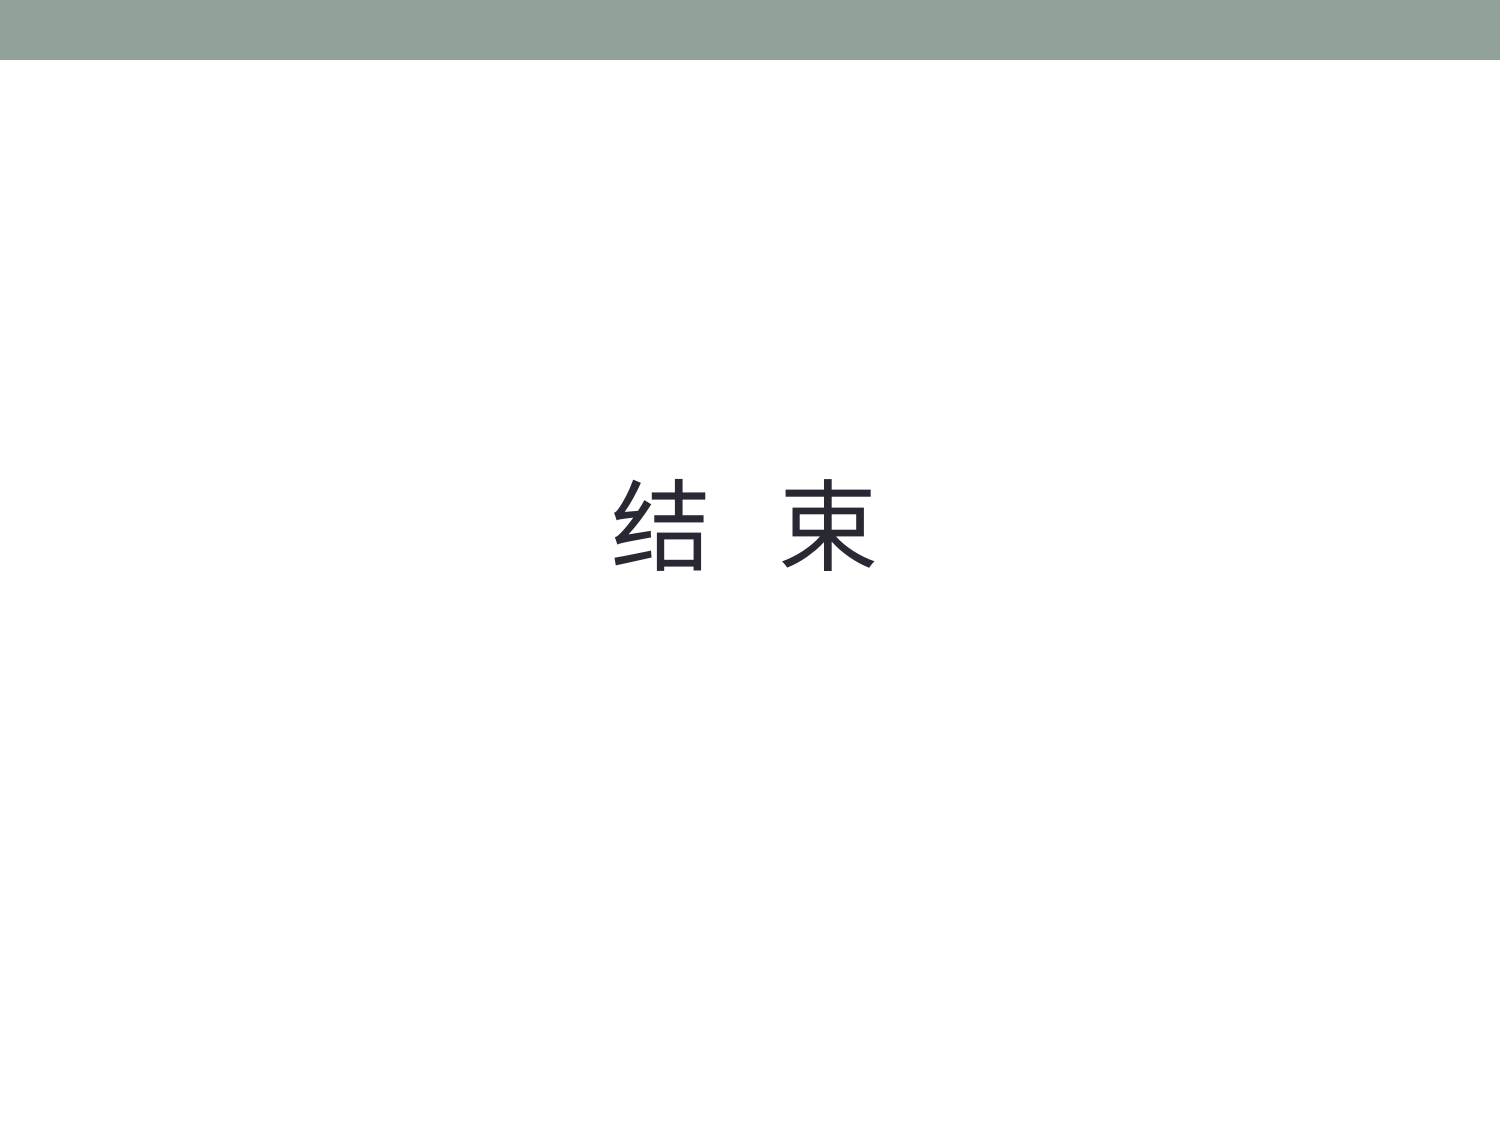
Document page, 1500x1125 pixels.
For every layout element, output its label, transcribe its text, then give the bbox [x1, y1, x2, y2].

list 结 束 [596, 456, 988, 627]
